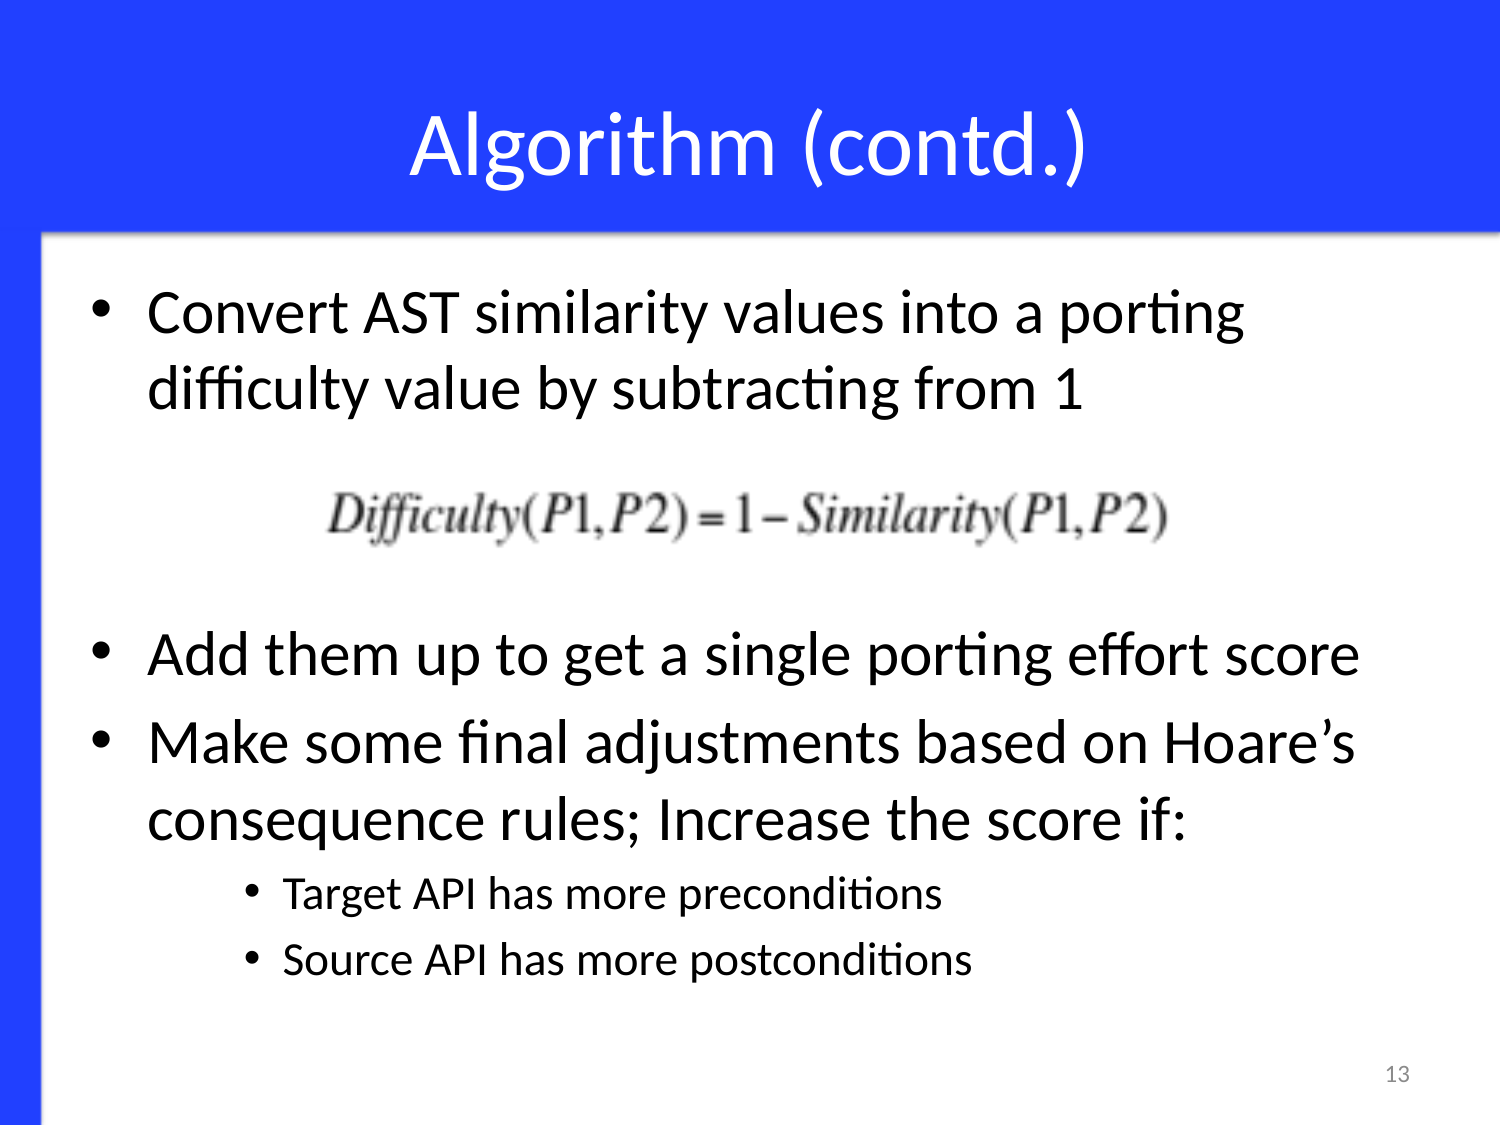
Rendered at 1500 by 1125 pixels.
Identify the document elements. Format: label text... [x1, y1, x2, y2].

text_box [320, 483, 1171, 553]
picture [0, 0, 1500, 1125]
title Algorithm (contd.) [75, 45, 1425, 233]
slide_number 13 [1074, 1042, 1425, 1103]
list Convert AST similarity values into a porting difficulty value by subtracting from 1 Add them up to get a single porting effort score Make some final adjustments based on Hoare’s consequence rules; Increase the score if: Target API has more preconditions Source API has more postconditions [75, 262, 1425, 1005]
